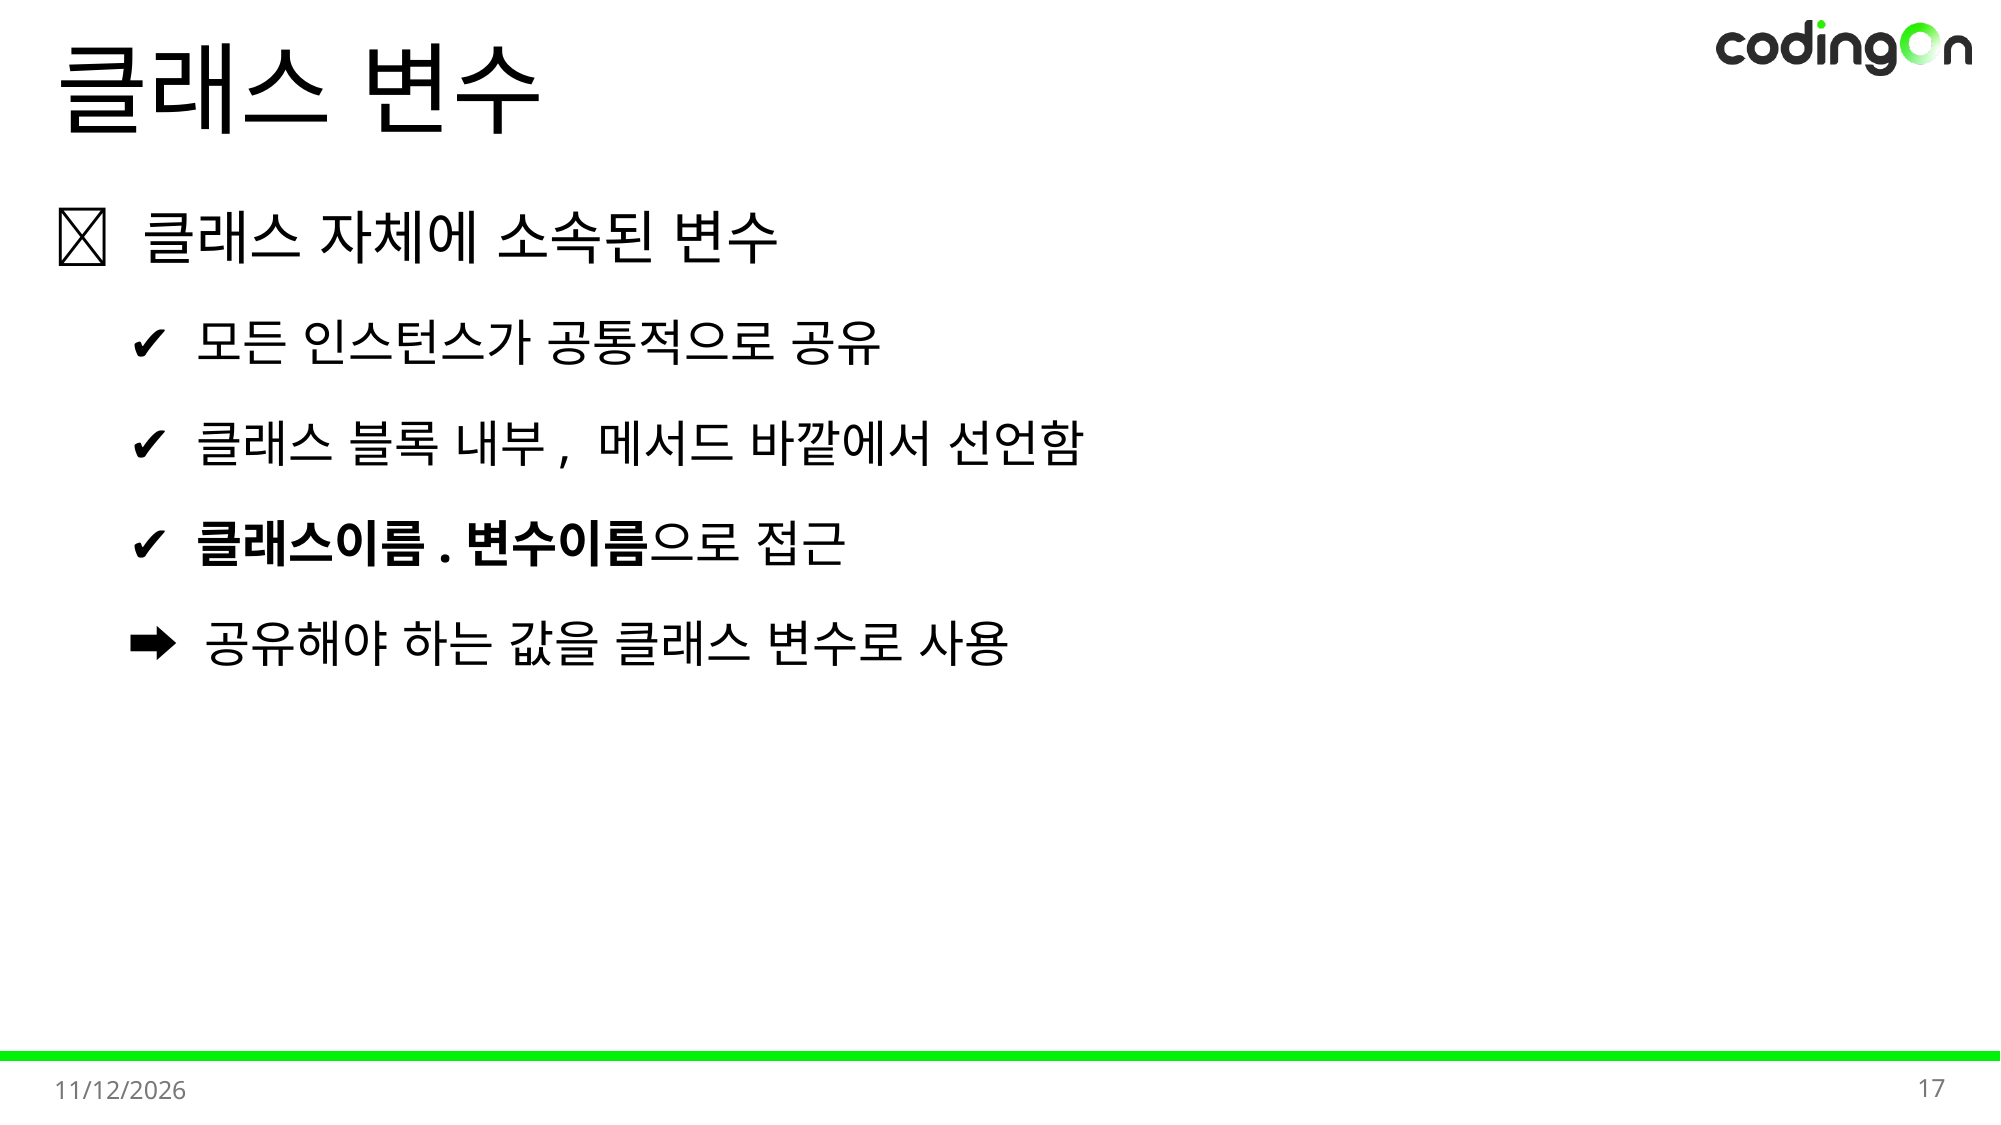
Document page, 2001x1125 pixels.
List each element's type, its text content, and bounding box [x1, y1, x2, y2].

text_box 💡 클래스 자체에 소속된 변수 ✔️ 모든 인스턴스가 공통적으로 공유 ✔️ 클래스 블록 내부, 메서드 바깥에서 선언함 ✔️ 클래스이름.변수이름으로 접근 ➡️ 공유해야 하는 값을 클래스 변수로 사용 [39, 158, 1959, 705]
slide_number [39, 1061, 490, 1122]
picture [1767, 20, 1972, 76]
title 클래스 변수 [41, 0, 1767, 158]
slide_number 17 [1510, 1059, 1961, 1120]
